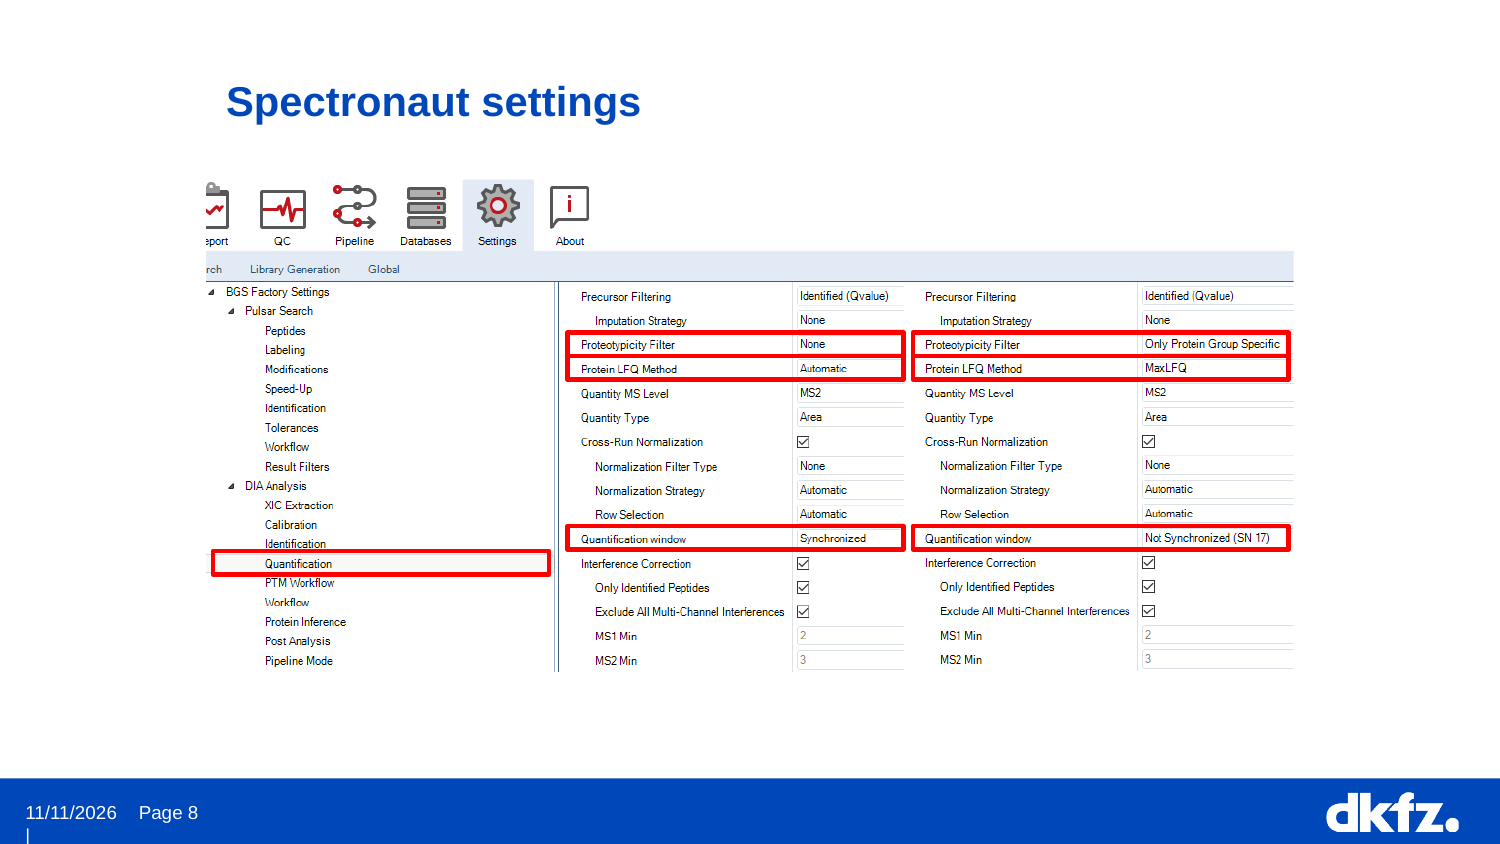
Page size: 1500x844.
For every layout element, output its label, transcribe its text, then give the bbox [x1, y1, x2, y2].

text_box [205, 172, 1294, 672]
text_box Spectronaut settings [211, 67, 1100, 117]
